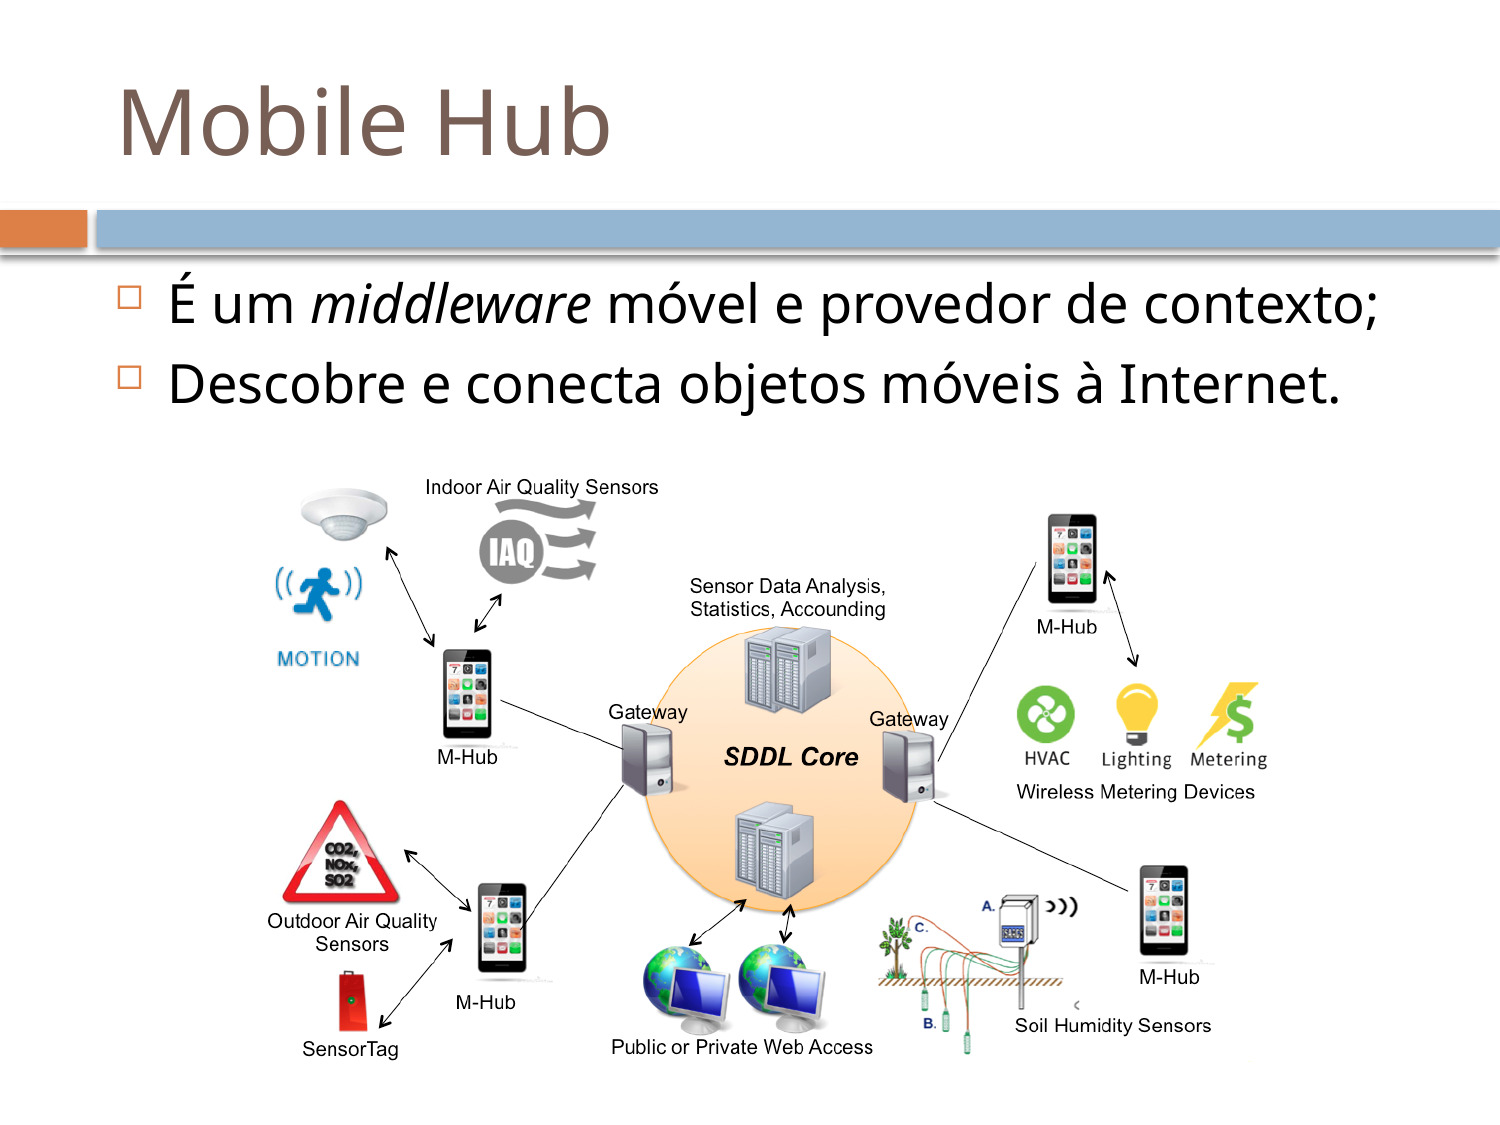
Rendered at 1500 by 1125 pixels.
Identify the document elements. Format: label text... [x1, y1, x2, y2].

picture [267, 467, 1270, 1062]
title Mobile Hub [100, 37, 1438, 200]
list É um middleware móvel e provedor de contexto; Descobre e conecta objetos móveis à Internet. [100, 262, 1438, 1000]
